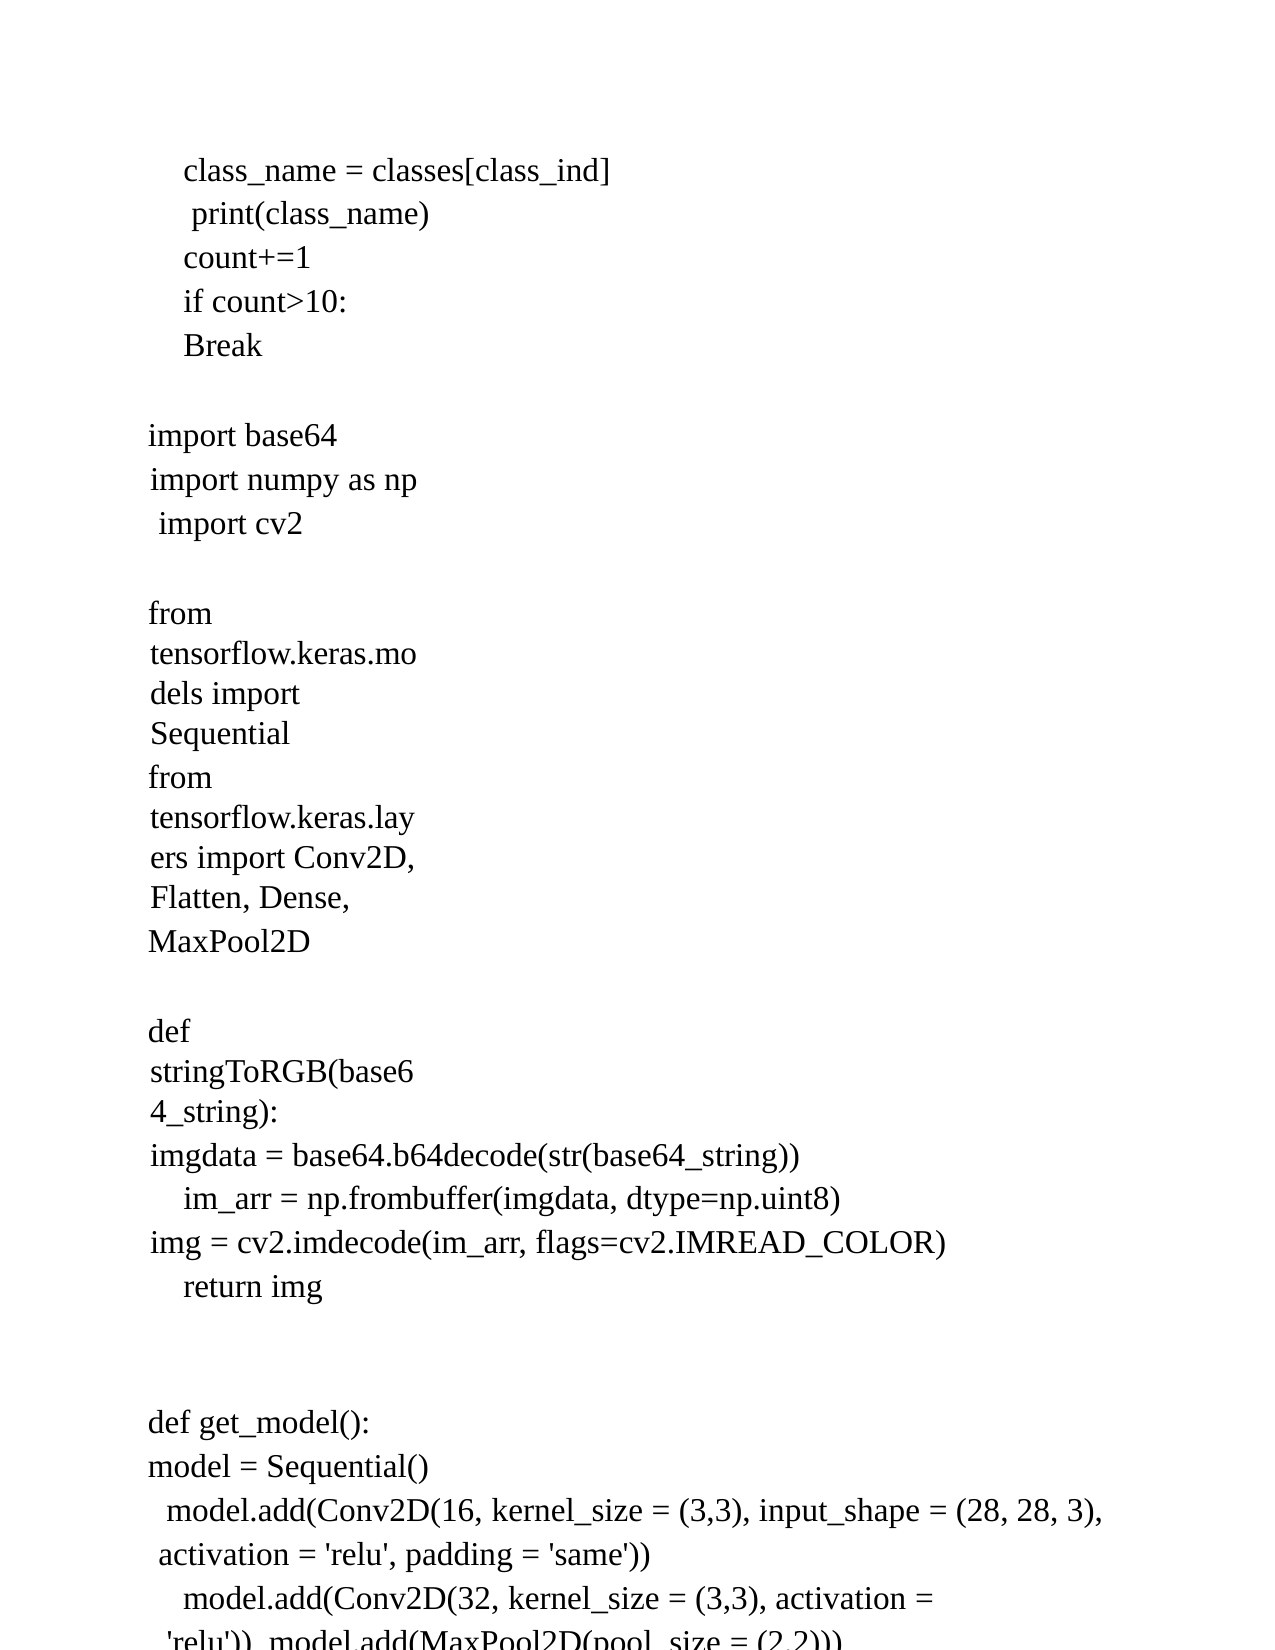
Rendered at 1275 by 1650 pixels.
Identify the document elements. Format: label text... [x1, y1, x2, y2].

text_box class_name = classes[class_ind] print(class_name) count+=1 if count>10: Break import base64 import numpy as np import cv2 from tensorflow.keras.models import Sequential from tensorflow.keras.layers import Conv2D, Flatten, Dense, MaxPool2D def stringToRGB(base64_string): imgdata = base64.b64decode(str(base64_string)) im_arr = np.frombuffer(imgdata, dtype=np.uint8) img = cv2.imdecode(im_arr, flags=cv2.IMREAD_COLOR) return img def get_model(): model = Sequential() model.add(Conv2D(16, kernel_size = (3,3), input_shape = (28, 28, 3), activation = 'relu', padding = 'same')) model.add(Conv2D(32, kernel_size = (3,3), activation = 'relu')) model.add(MaxPool2D(pool_size = (2,2))) model.add(Conv2D(32, kernel_size = (3,3), activation = 'relu', padding = 'same')) model.add(Conv2D(64, kernel_size = (3,3), activation = 'relu')) [147, 141, 1117, 1650]
